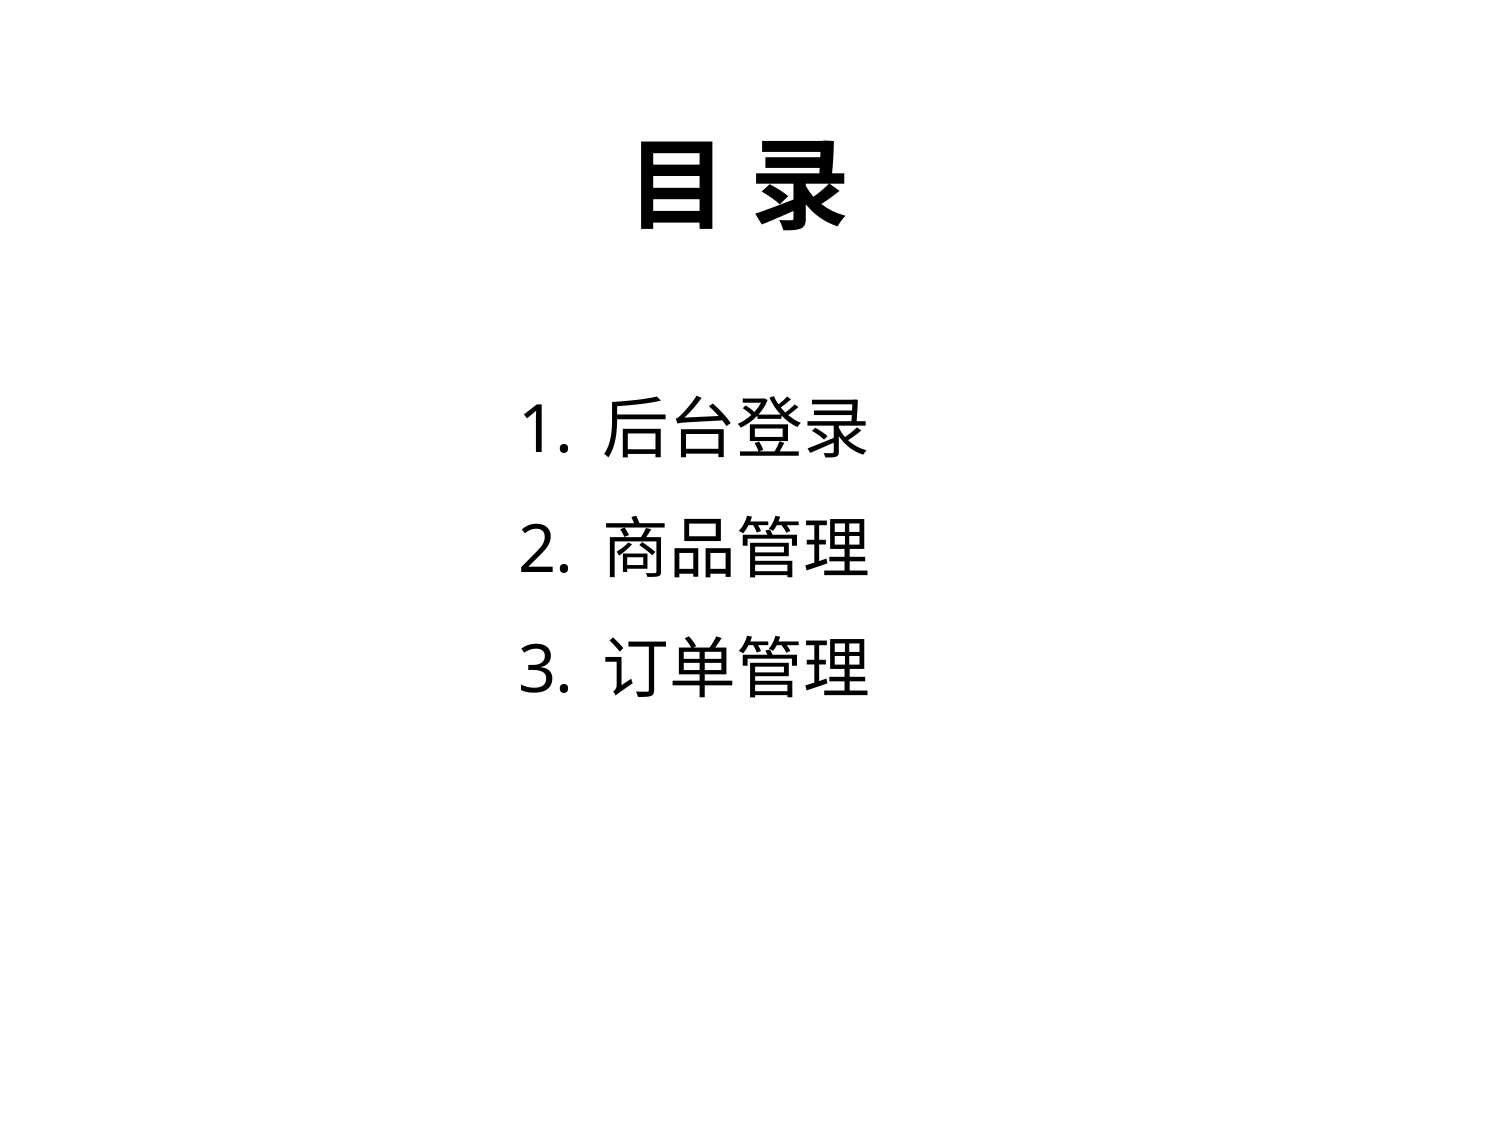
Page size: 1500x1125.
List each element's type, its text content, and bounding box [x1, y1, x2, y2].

text_box 目 录 [613, 113, 866, 249]
text_box 后台登录 商品管理 订单管理 [503, 338, 885, 713]
